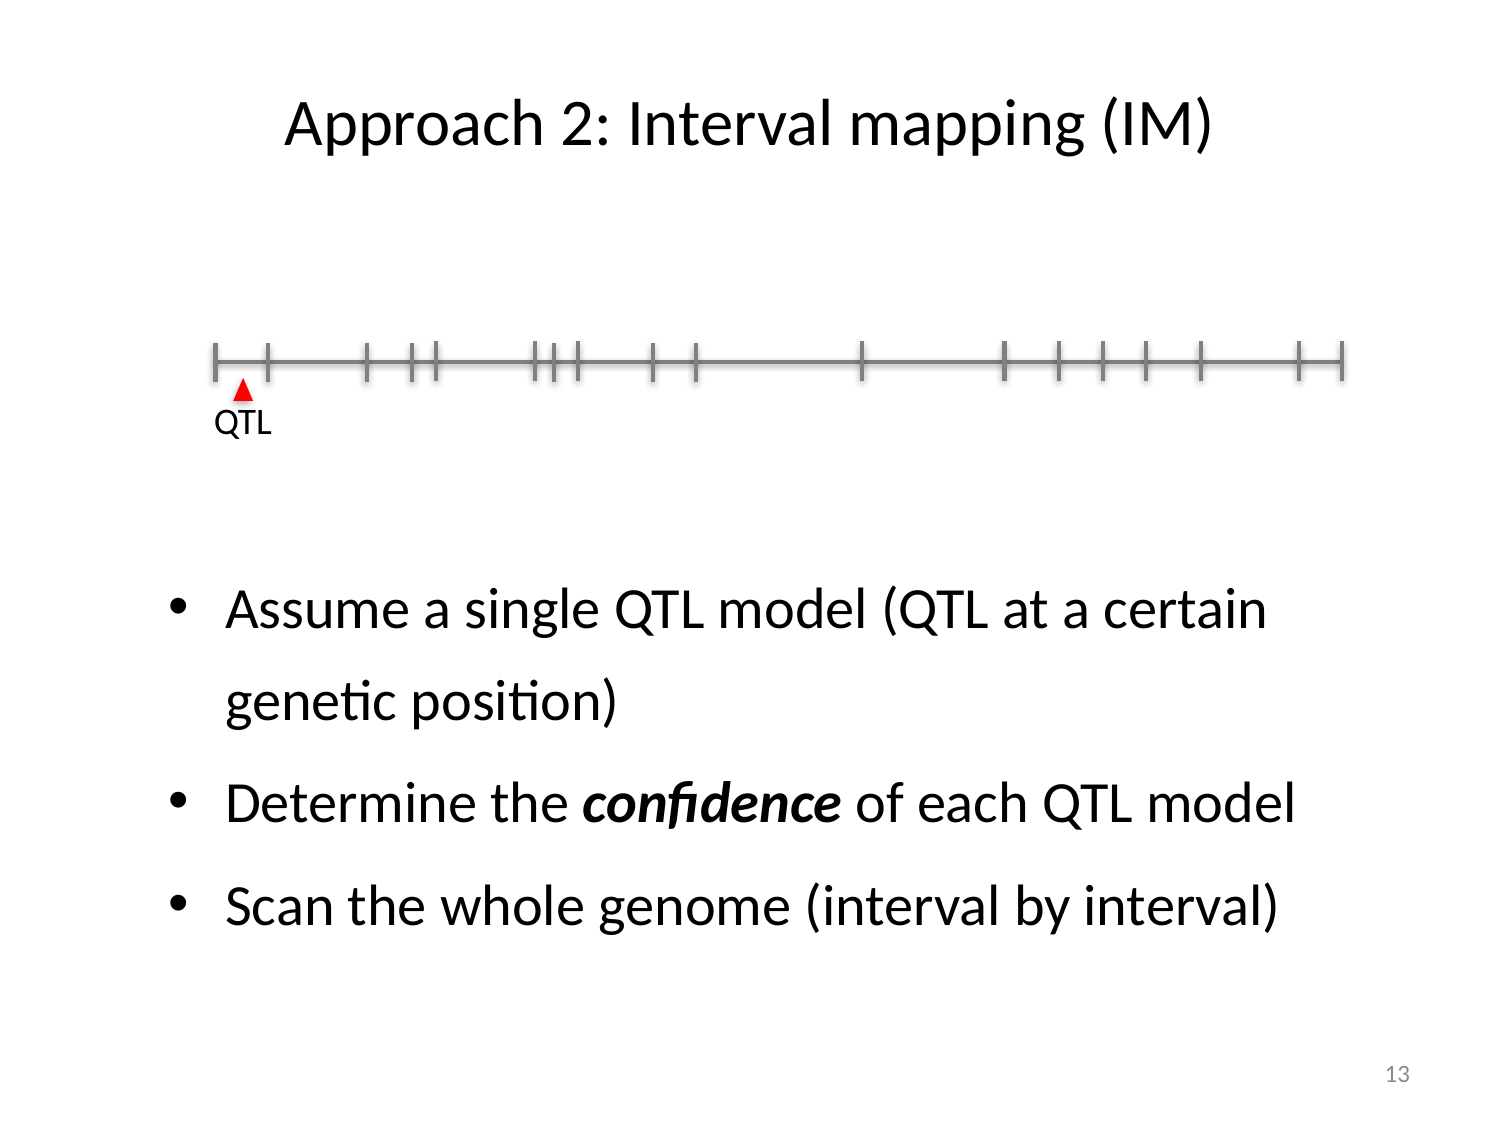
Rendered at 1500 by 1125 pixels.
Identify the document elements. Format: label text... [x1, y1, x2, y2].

list Assume a single QTL model (QTL at a certain genetic position) Determine the confidence of each QTL model Scan the whole genome (interval by interval) [154, 542, 1397, 931]
title Approach 2: Interval mapping (IM) [75, 45, 1425, 193]
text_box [197, 377, 289, 451]
slide_number 13 [1074, 1042, 1425, 1103]
